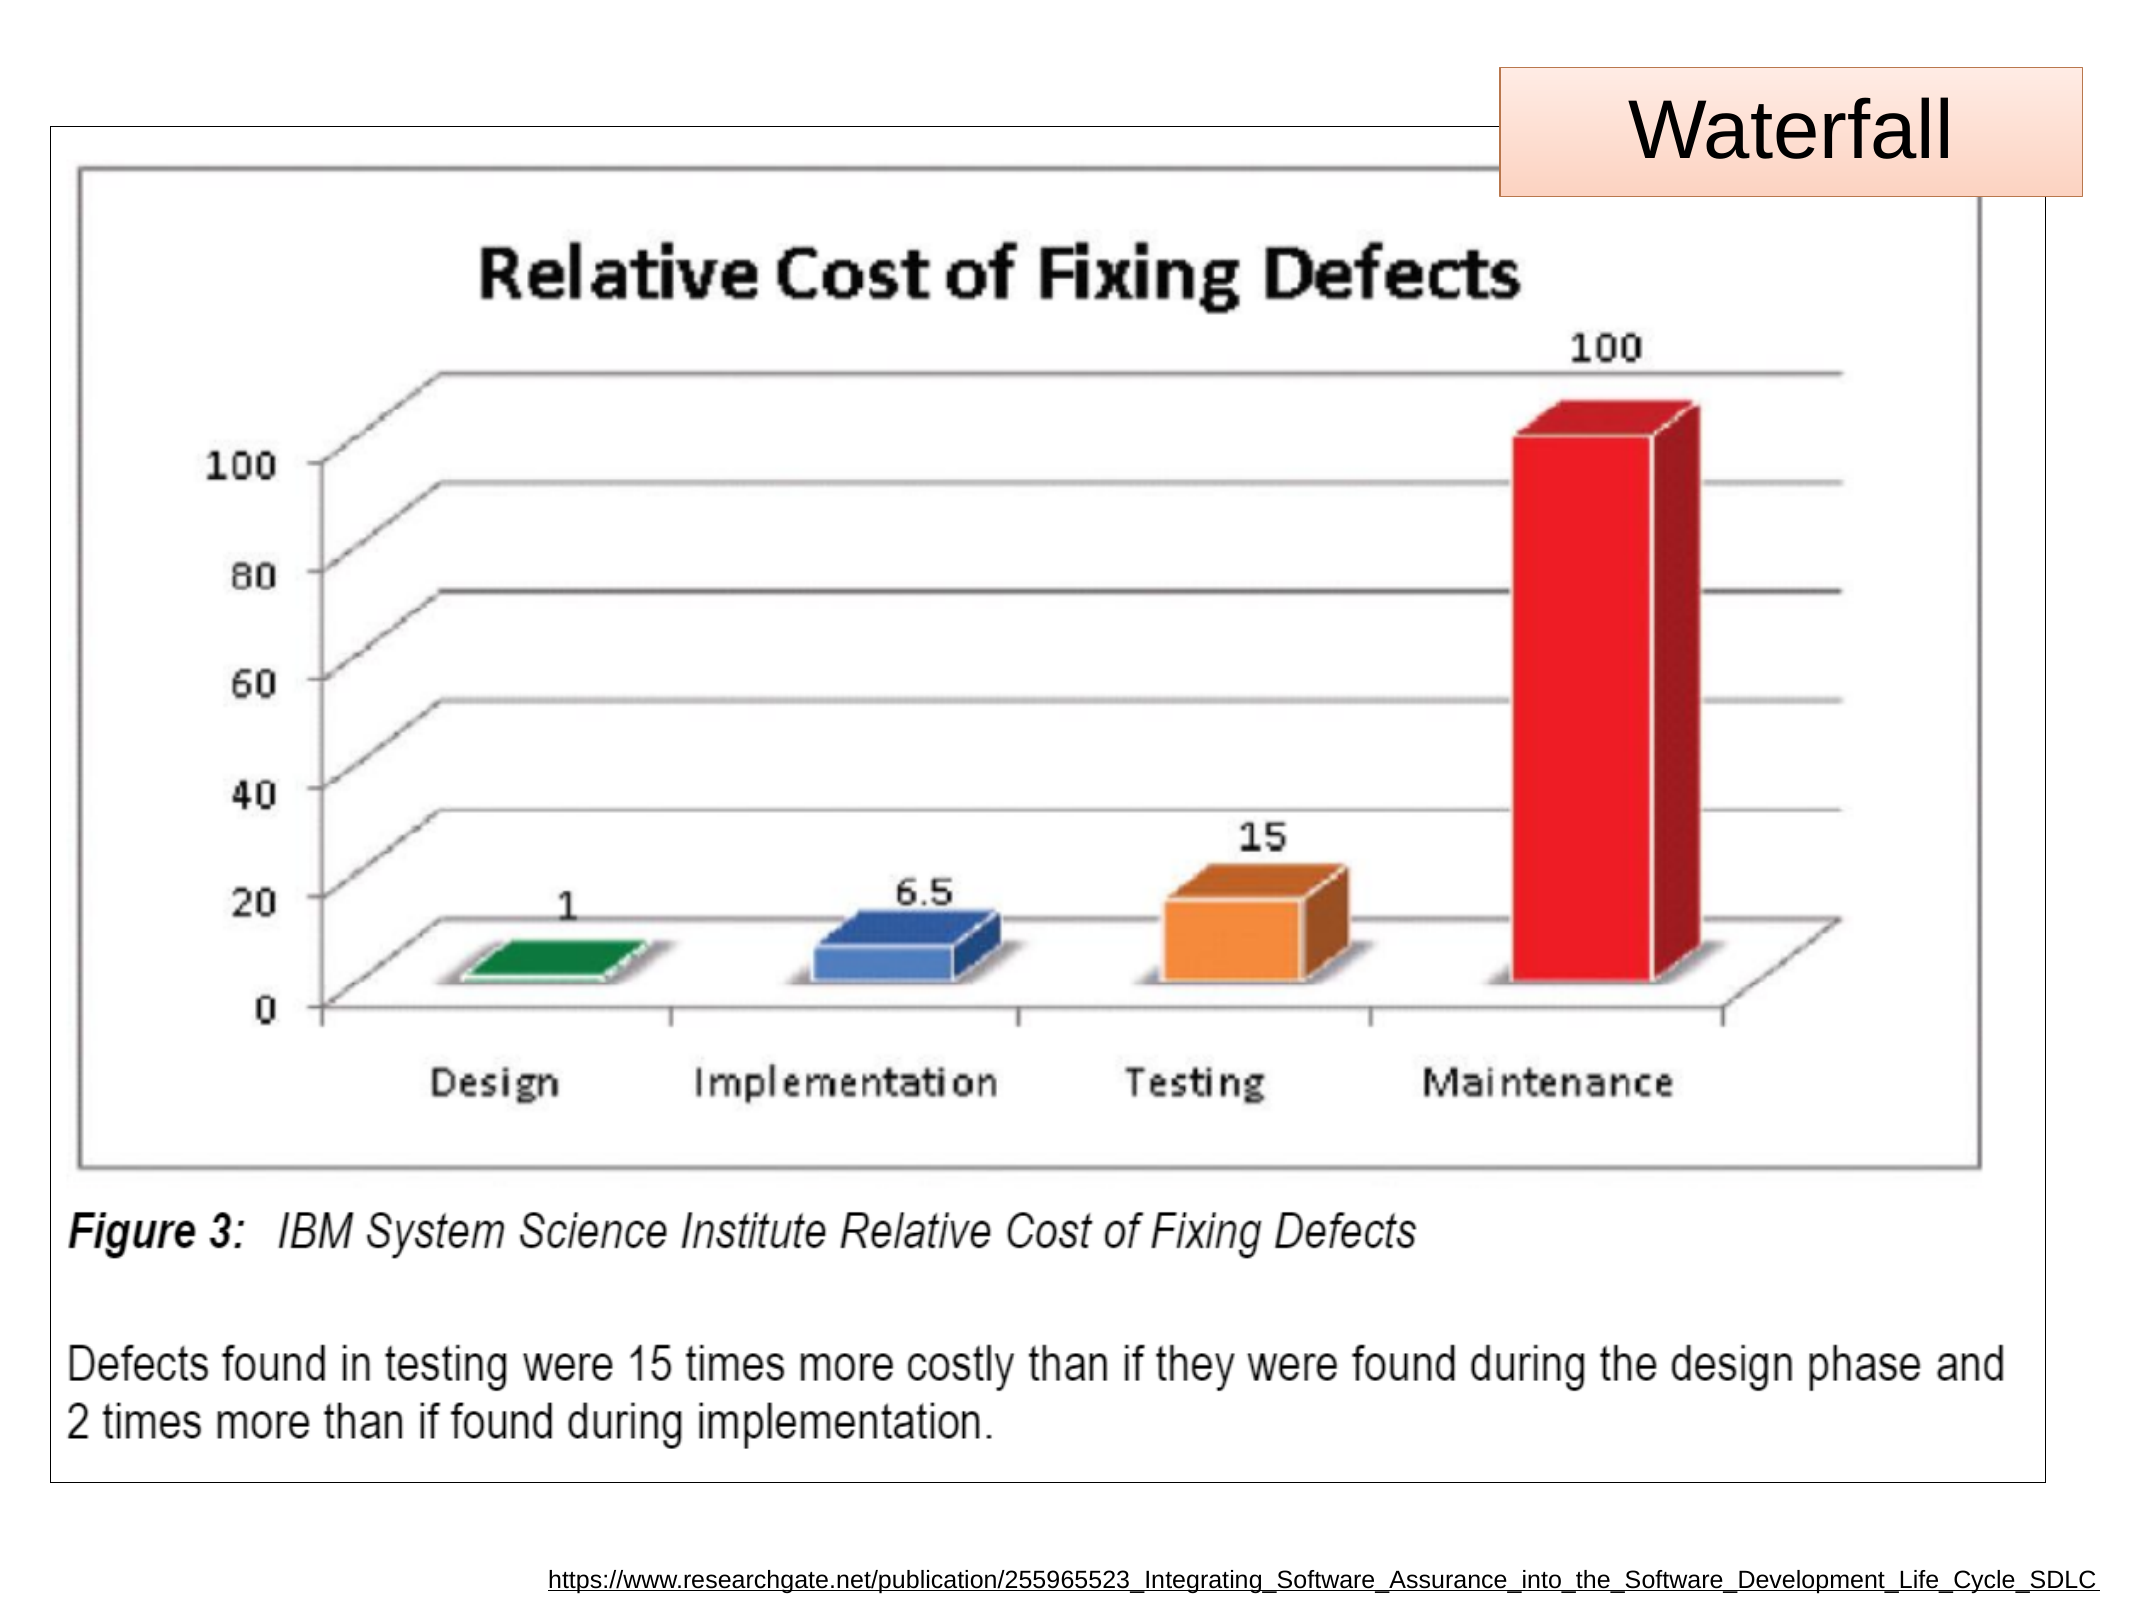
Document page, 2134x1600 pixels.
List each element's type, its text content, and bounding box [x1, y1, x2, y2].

text_box https://www.researchgate.net/publication/255965523_Integrating_Software_Assurance_into_the_Software_Development_Life_Cycle_SDLC [533, 1555, 2118, 1600]
text_box Waterfall [1499, 67, 2083, 197]
picture [50, 126, 2046, 1483]
